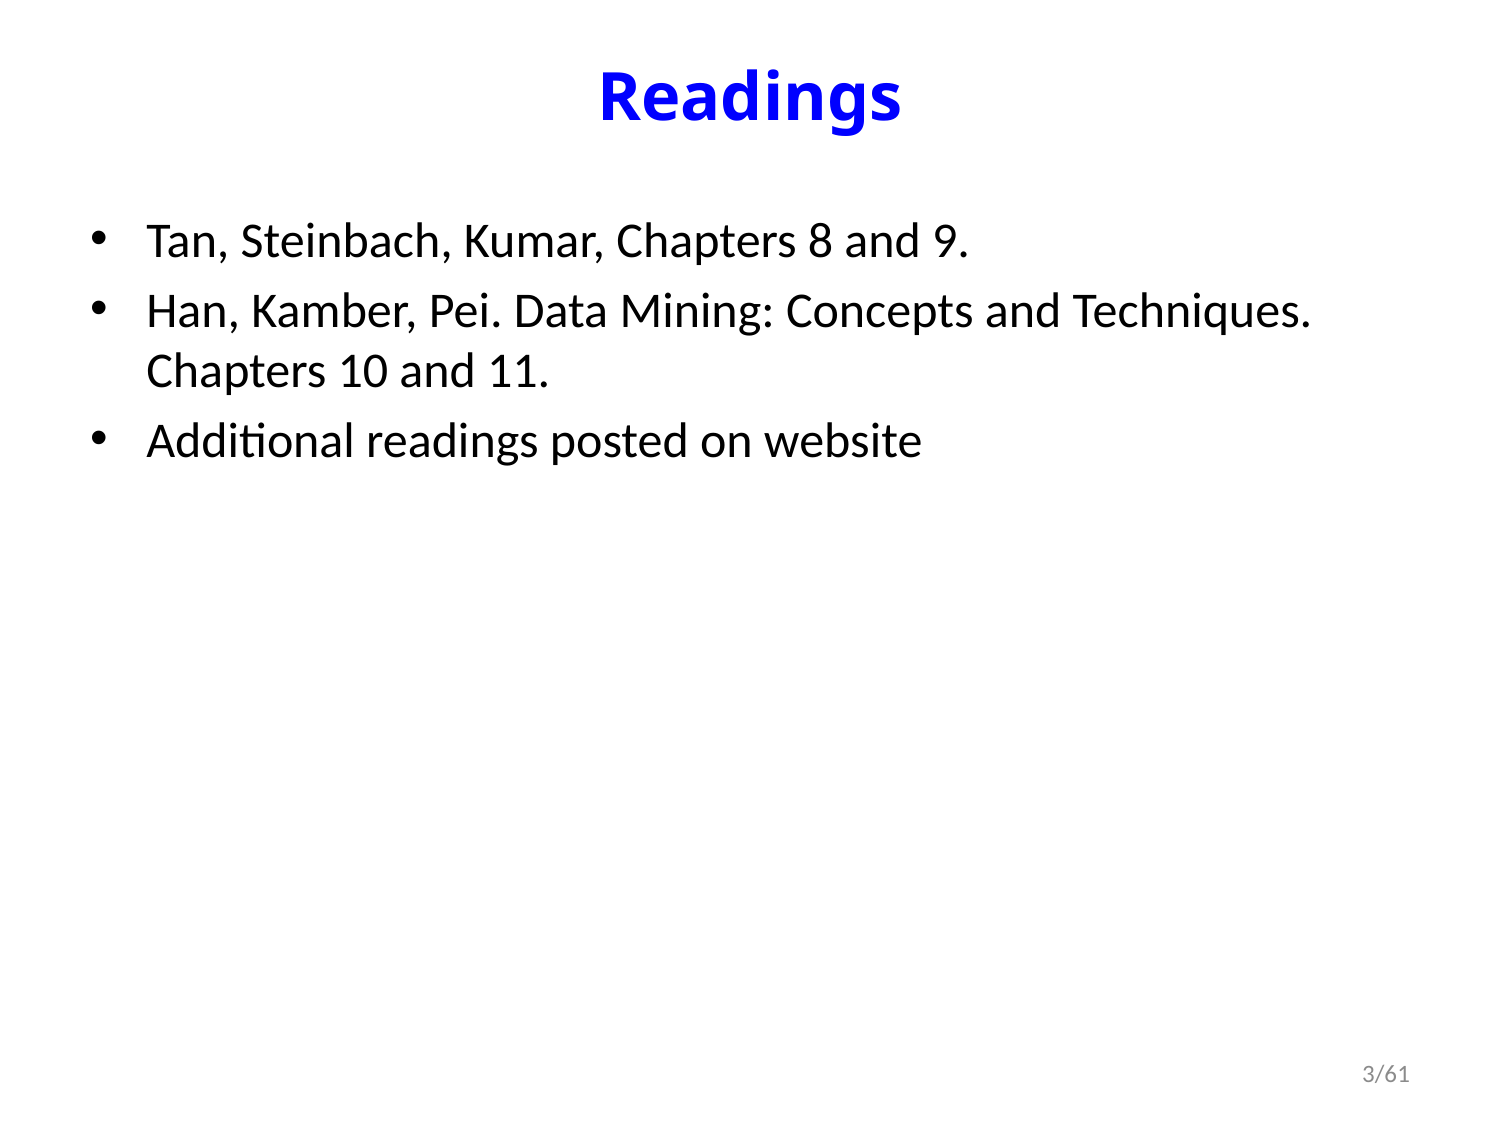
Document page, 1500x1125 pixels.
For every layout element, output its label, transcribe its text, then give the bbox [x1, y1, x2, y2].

title Readings [75, 0, 1425, 188]
slide_number 3 [1074, 1042, 1425, 1103]
list Tan, Steinbach, Kumar, Chapters 8 and 9. Han, Kamber, Pei. Data Mining: Concepts and Techniques. Chapters 10 and 11. Additional readings posted on website [75, 200, 1425, 1050]
